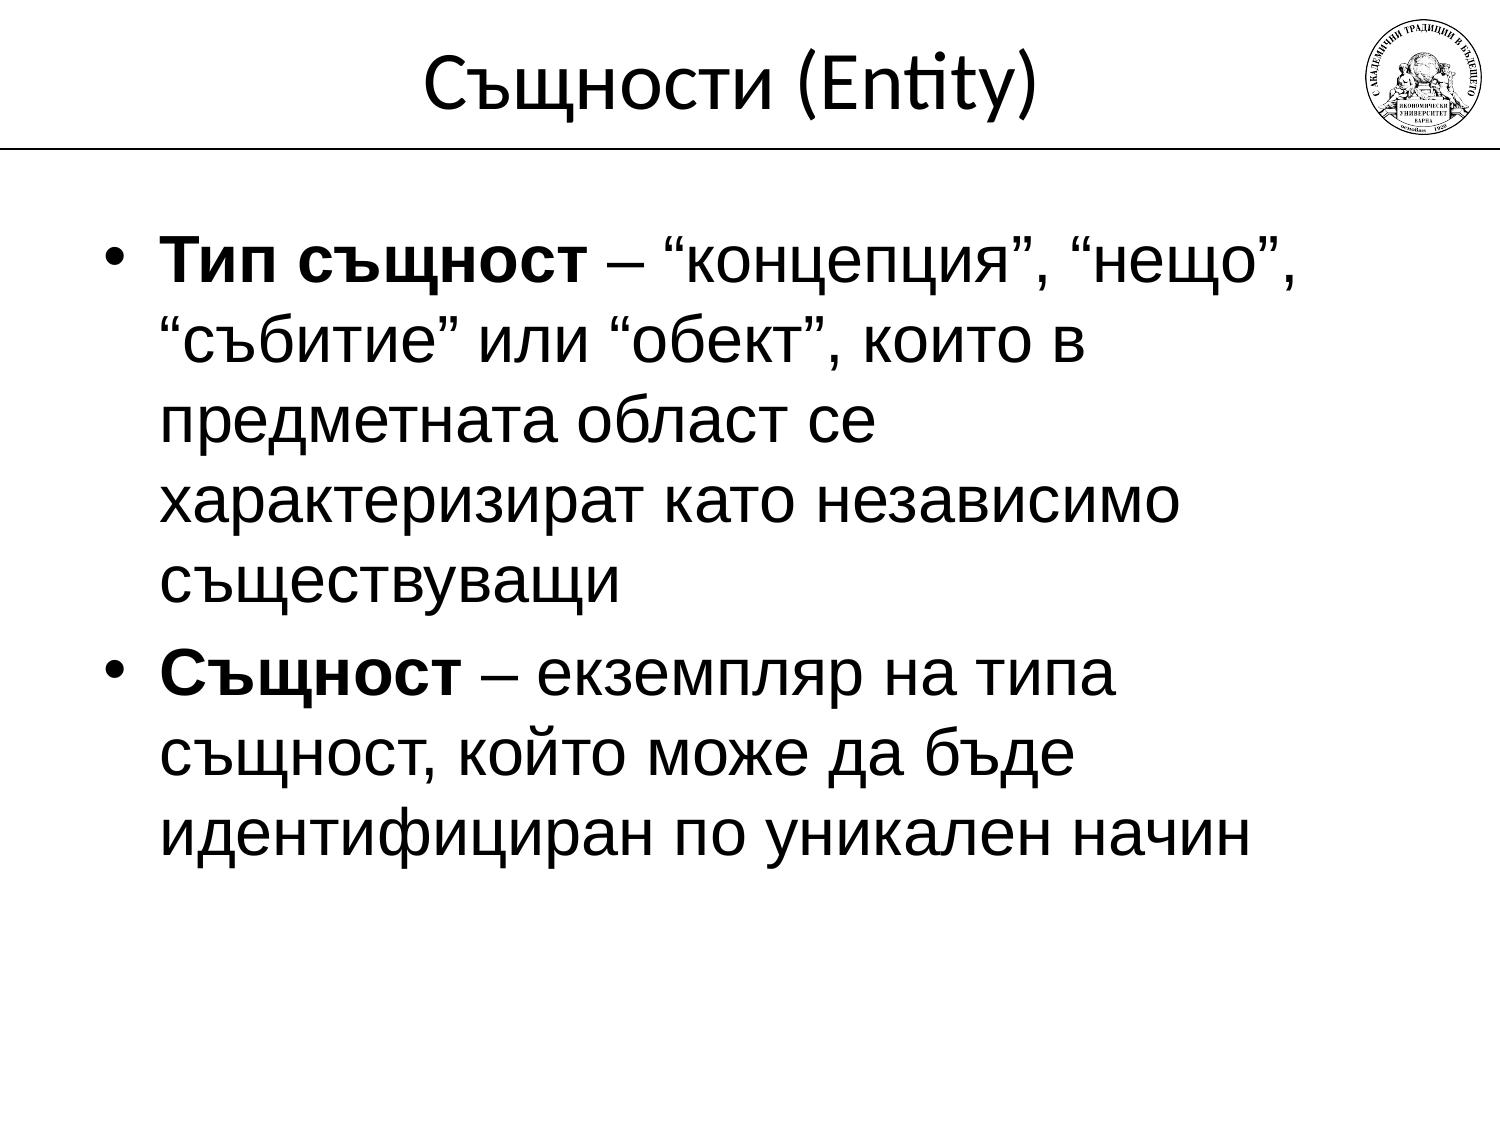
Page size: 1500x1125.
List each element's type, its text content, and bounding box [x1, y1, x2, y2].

picture [1365, 19, 1482, 135]
list Тип същност – “концепция”, “нещо”, “събитие” или “обект”, които в предметната област се характеризират като независимо съществуващи Същност – екземпляр на типа същност, който може да бъде идентифициран по уникален начин [88, 208, 1376, 988]
title Същности (Entity) [141, 7, 1324, 146]
